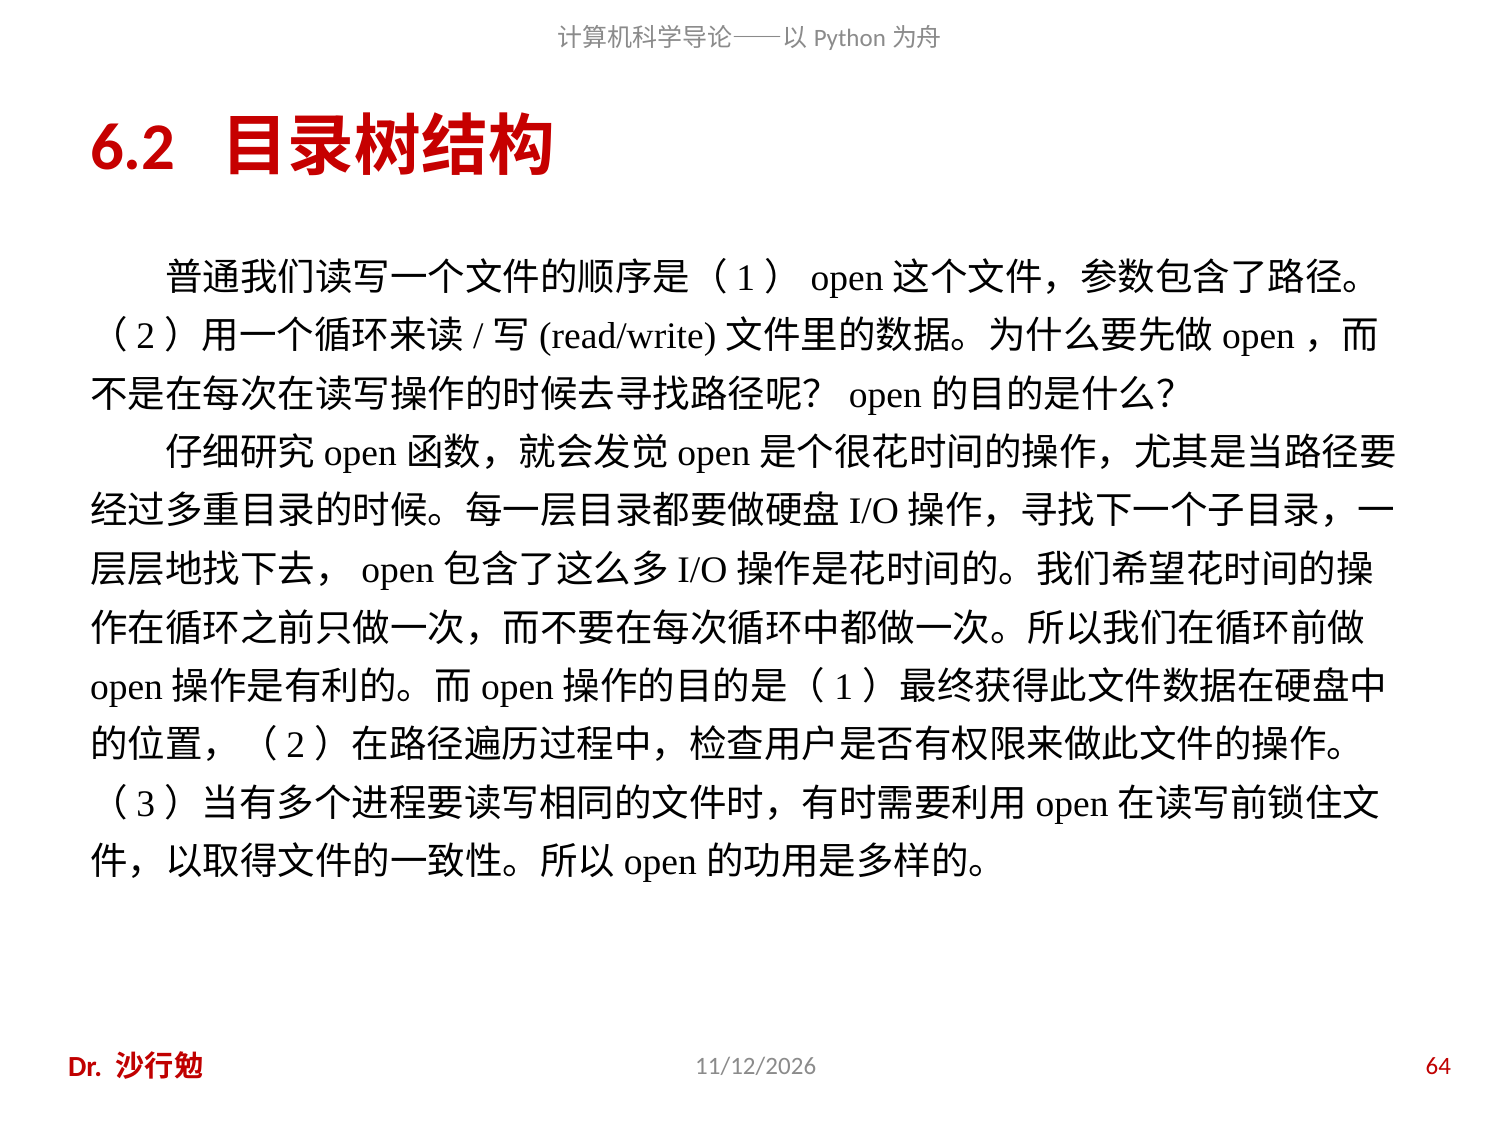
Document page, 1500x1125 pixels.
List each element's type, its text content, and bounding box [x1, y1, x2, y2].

list 普通我们读写一个文件的顺序是（1）open这个文件，参数包含了路径。（2）用一个循环来读/写(read/write)文件里的数据。为什么要先做open，而不是在每次在读写操作的时候去寻找路径呢？open的目的是什么？ 仔细研究open函数，就会发觉open是个很花时间的操作，尤其是当路径要经过多重目录的时候。每一层目录都要做硬盘I/O操作，寻找下一个子目录，一层层地找下去，open包含了这么多I/O操作是花时间的。我们希望花时间的操作在循环之前只做一次，而不要在每次循环中都做一次。所以我们在循环前做open操作是有利的。而open操作的目的是（1）最终获得此文件数据在硬盘中的位置，（2）在路径遍历过程中，检查用户是否有权限来做此文件的操作。（3）当有多个进程要读写相同的文件时，有时需要利用open在读写前锁住文件，以取得文件的一致性。所以open的功用是多样的。 [75, 231, 1424, 1012]
title 6.2 目录树结构 [75, 90, 1425, 195]
footer Dr. 沙行勉 [53, 1035, 386, 1095]
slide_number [501, 1035, 1010, 1095]
slide_number 64 [1116, 1035, 1467, 1095]
